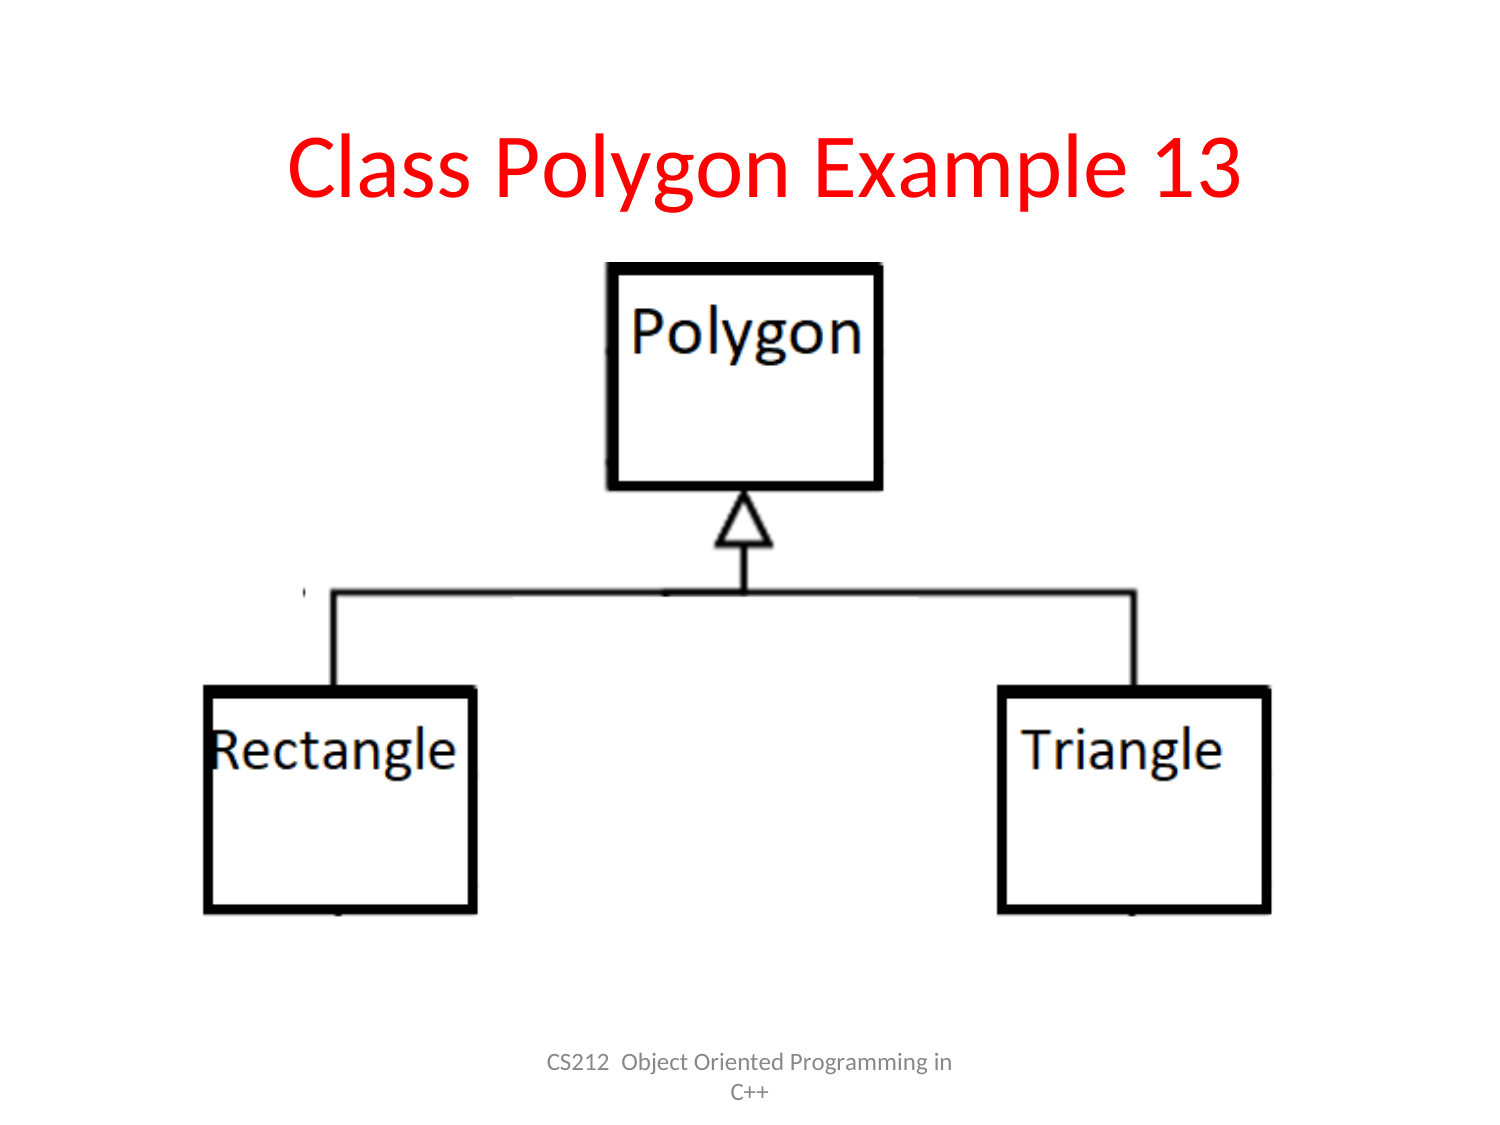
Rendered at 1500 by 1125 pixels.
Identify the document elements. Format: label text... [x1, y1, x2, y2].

text_box [88, 262, 1417, 950]
title Class Polygon Example 13 [116, 59, 1384, 262]
text_box CS212 Object Oriented Programming in C++ [545, 1045, 955, 1106]
